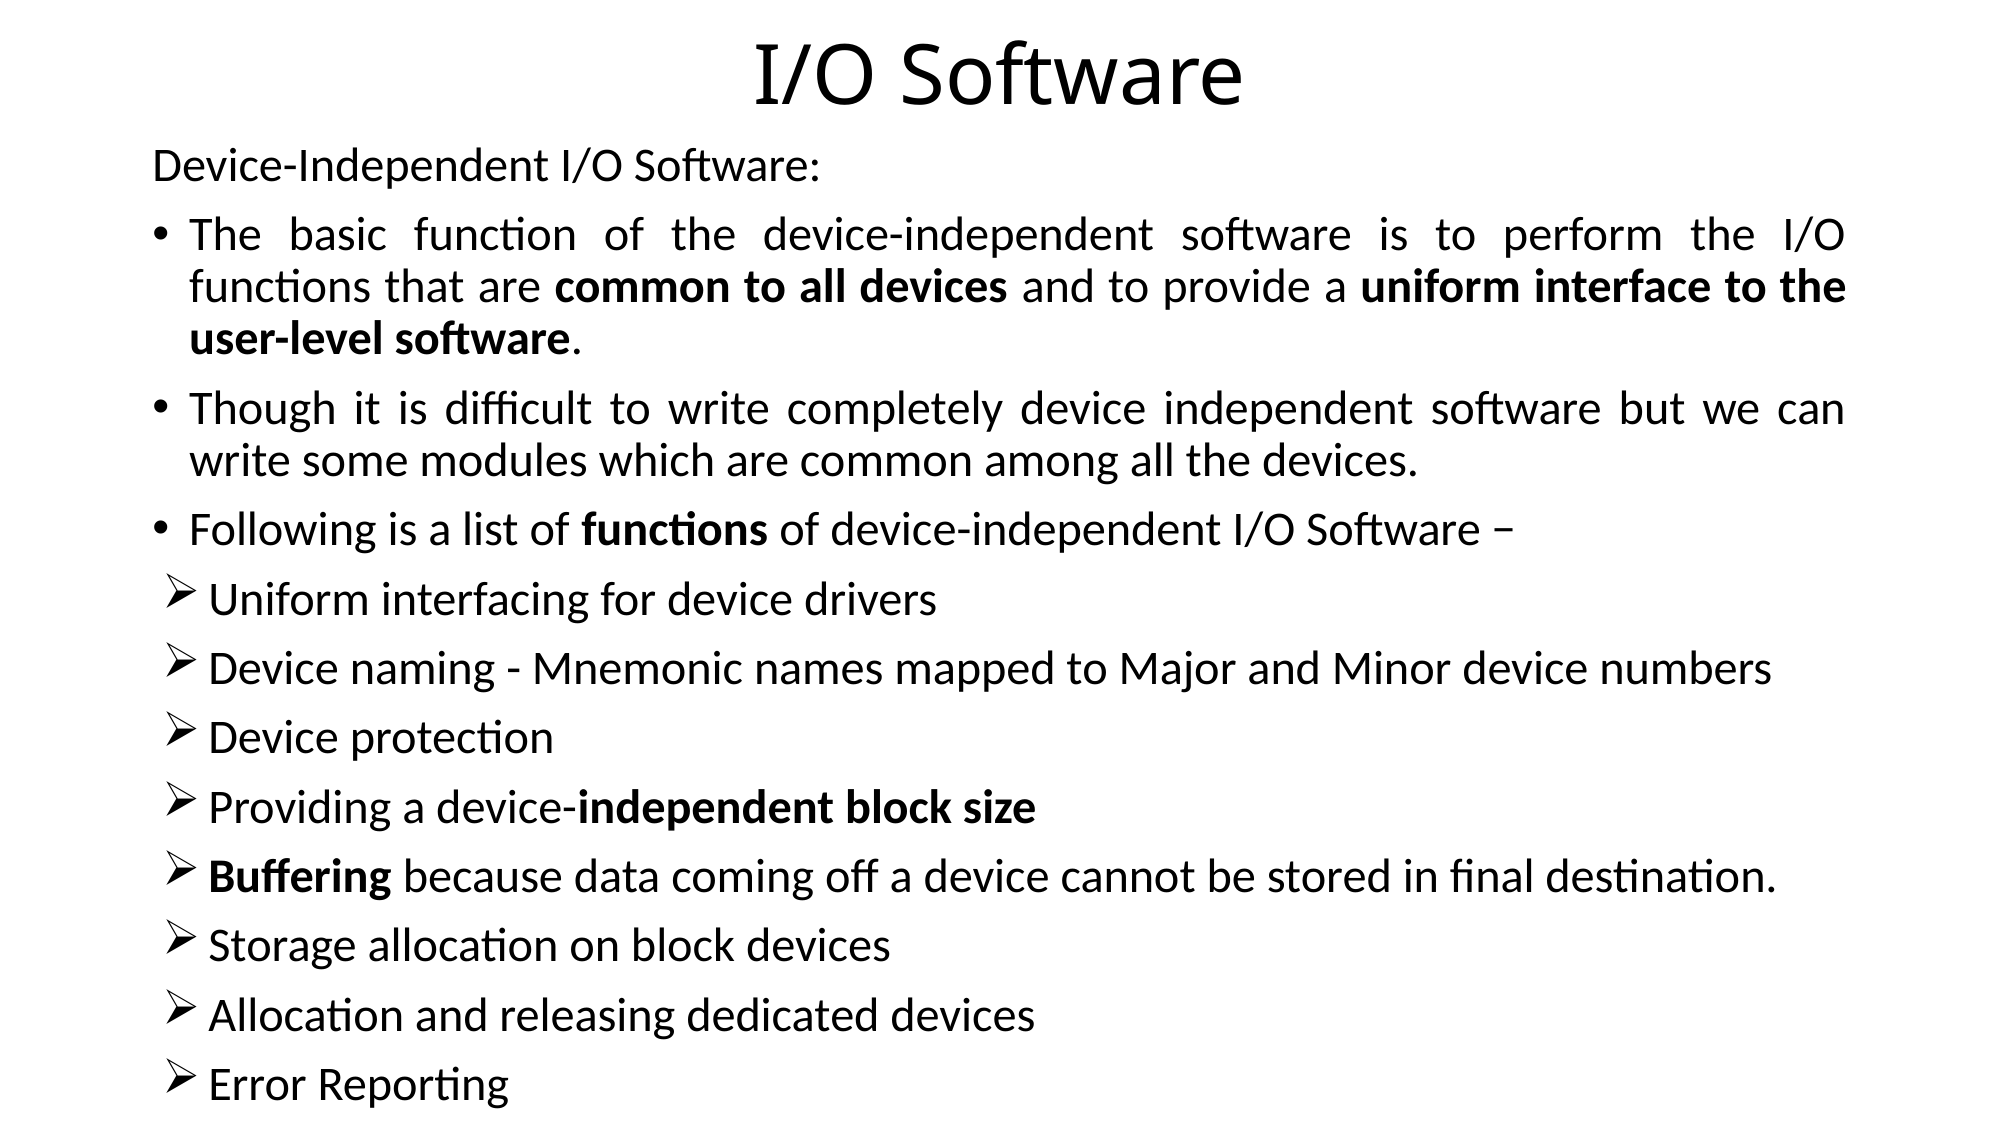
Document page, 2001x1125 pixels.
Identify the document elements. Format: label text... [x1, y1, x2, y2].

list Device-Independent I/O Software: The basic function of the device-independent software is to perform the I/O functions that are common to all devices and to provide a uniform interface to the user-level software. Though it is difficult to write completely device independent software but we can write some modules which are common among all the devices. Following is a list of functions of device-independent I/O Software − Uniform interfacing for device drivers Device naming - Mnemonic names mapped to Major and Minor device numbers Device protection Providing a device-independent block size Buffering because data coming off a device cannot be stored in final destination. Storage allocation on block devices Allocation and releasing dedicated devices Error Reporting [137, 132, 1863, 1125]
title I/O Software [137, 22, 1863, 132]
